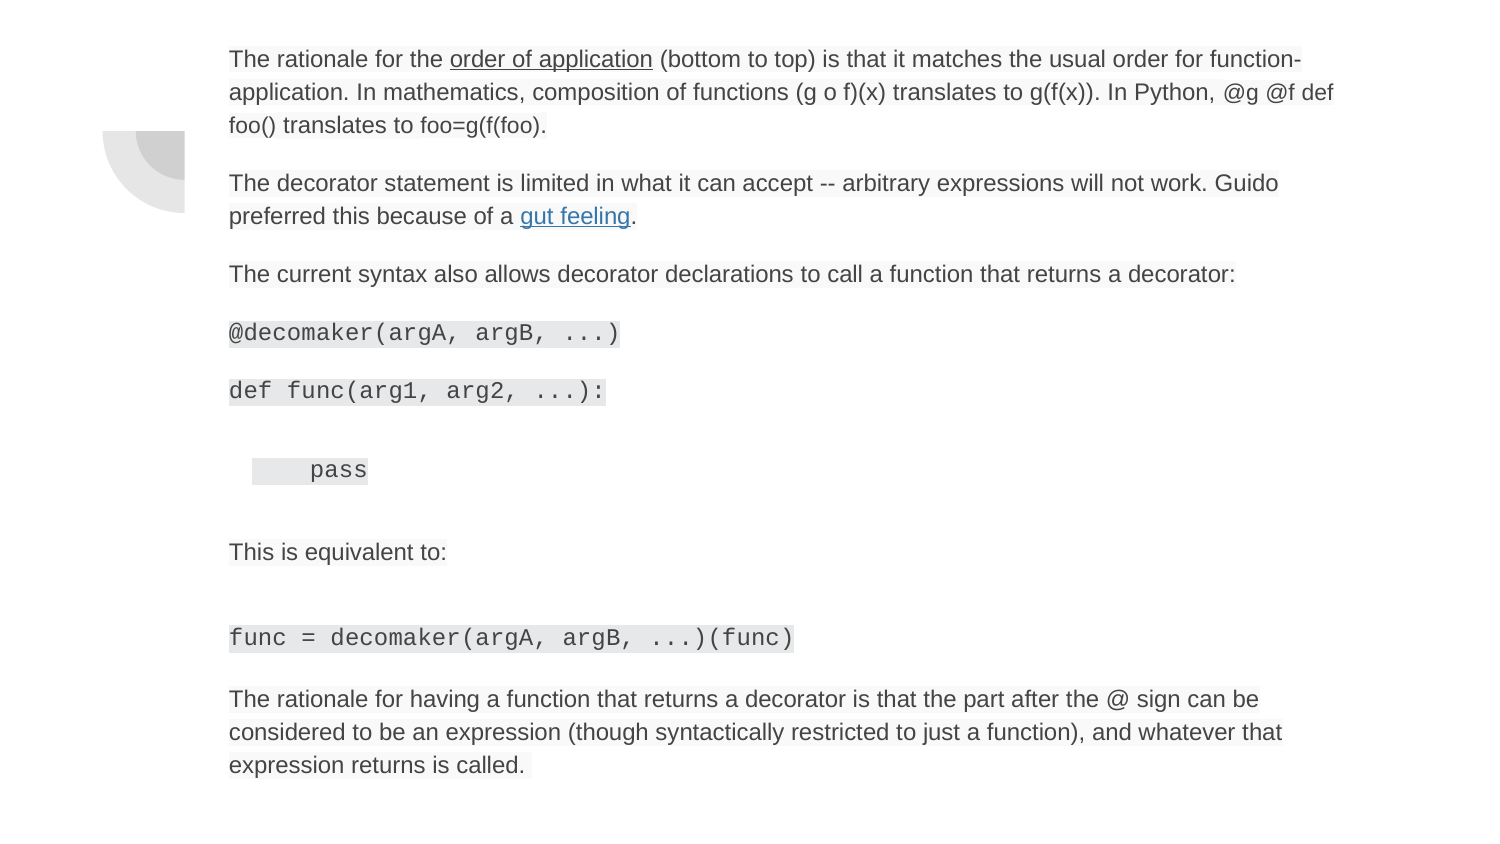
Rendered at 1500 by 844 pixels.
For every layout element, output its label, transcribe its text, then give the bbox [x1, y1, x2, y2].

list The rationale for the order of application (bottom to top) is that it matches the usual order for function-application. In mathematics, composition of functions (g o f)(x) translates to g(f(x)). In Python, @g @f def foo() translates to foo=g(f(foo). The decorator statement is limited in what it can accept -- arbitrary expressions will not work. Guido preferred this because of a gut feeling. The current syntax also allows decorator declarations to call a function that returns a decorator: @decomaker(argA, argB, ...) def func(arg1, arg2, ...): pass This is equivalent to: func = decomaker(argA, argB, ...)(func) The rationale for having a function that returns a decorator is that the part after the @ sign can be considered to be an expression (though syntactically restricted to just a function), and whatever that expression returns is called. [213, 24, 1368, 809]
